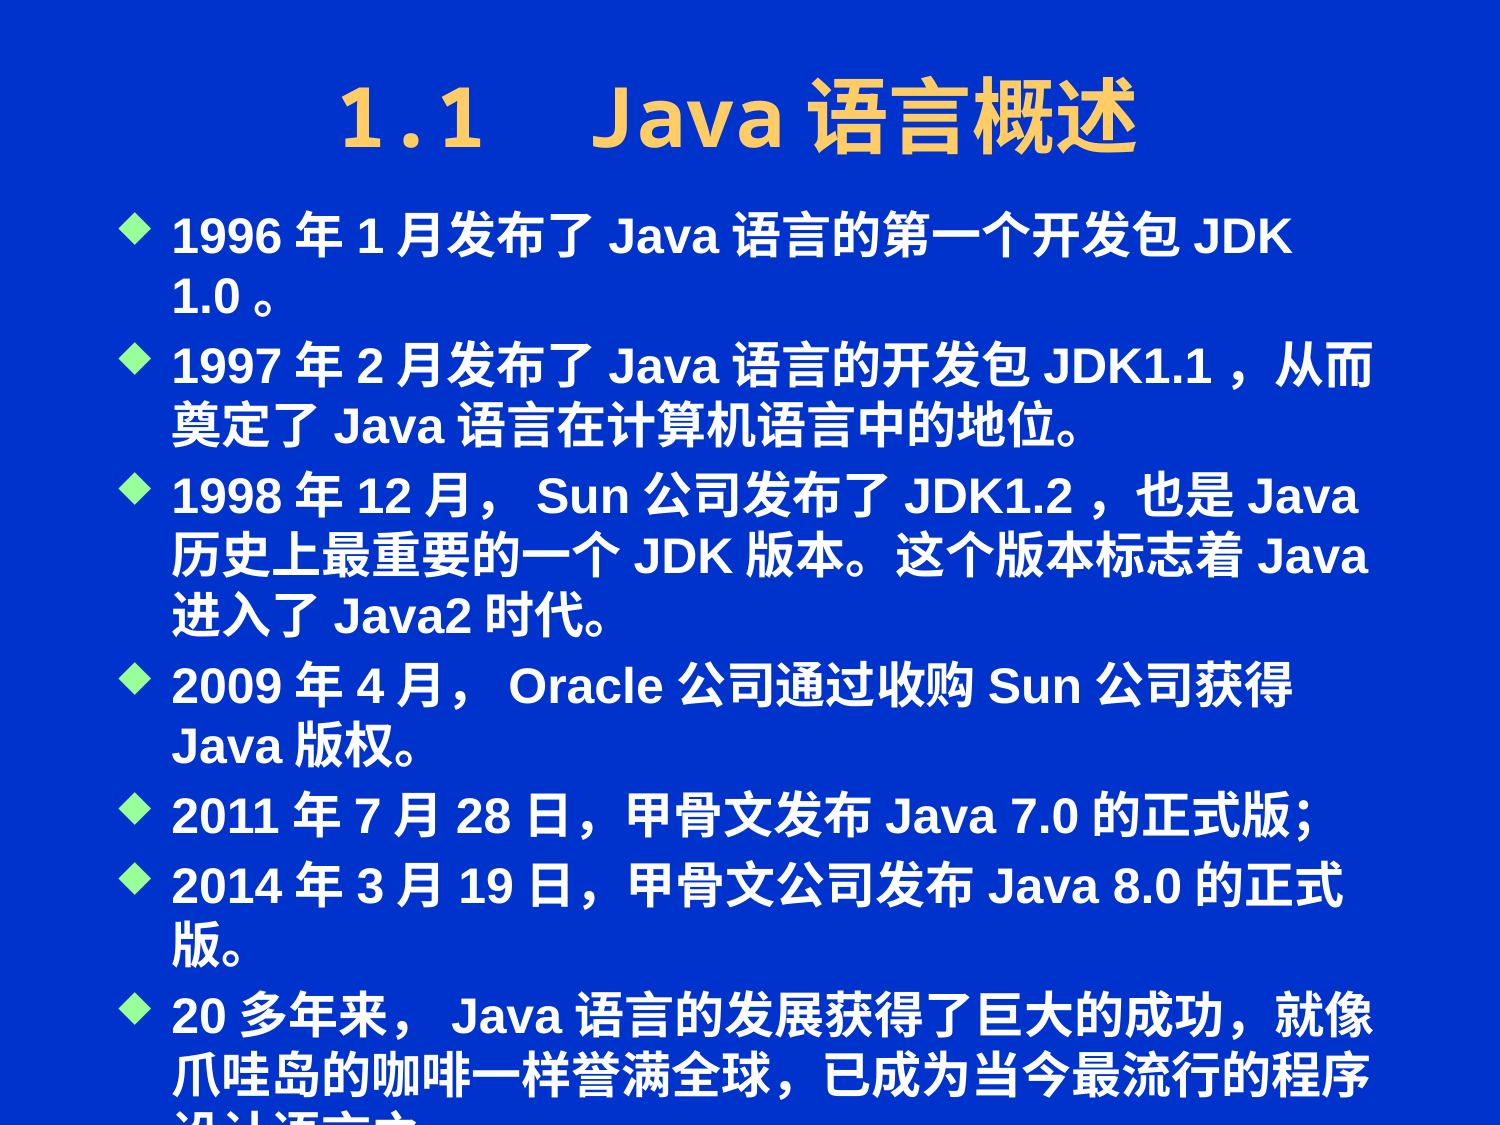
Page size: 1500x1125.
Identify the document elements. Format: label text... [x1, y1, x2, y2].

list 1996年1月发布了Java语言的第一个开发包JDK 1.0。 1997年2月发布了Java语言的开发包JDK1.1，从而奠定了Java语言在计算机语言中的地位。 1998年12月，Sun公司发布了JDK1.2，也是Java历史上最重要的一个JDK版本。这个版本标志着Java进入了Java2时代。 2009年4月，Oracle公司通过收购Sun公司获得Java版权。 2011年7月28日，甲骨文发布Java 7.0的正式版； 2014年3月19日，甲骨文公司发布Java 8.0的正式版。 20多年来，Java语言的发展获得了巨大的成功，就像爪哇岛的咖啡一样誉满全球，已成为当今最流行的程序设计语言之一。 [100, 196, 1400, 1059]
title 1.1 Java语言概述 [99, 20, 1375, 208]
